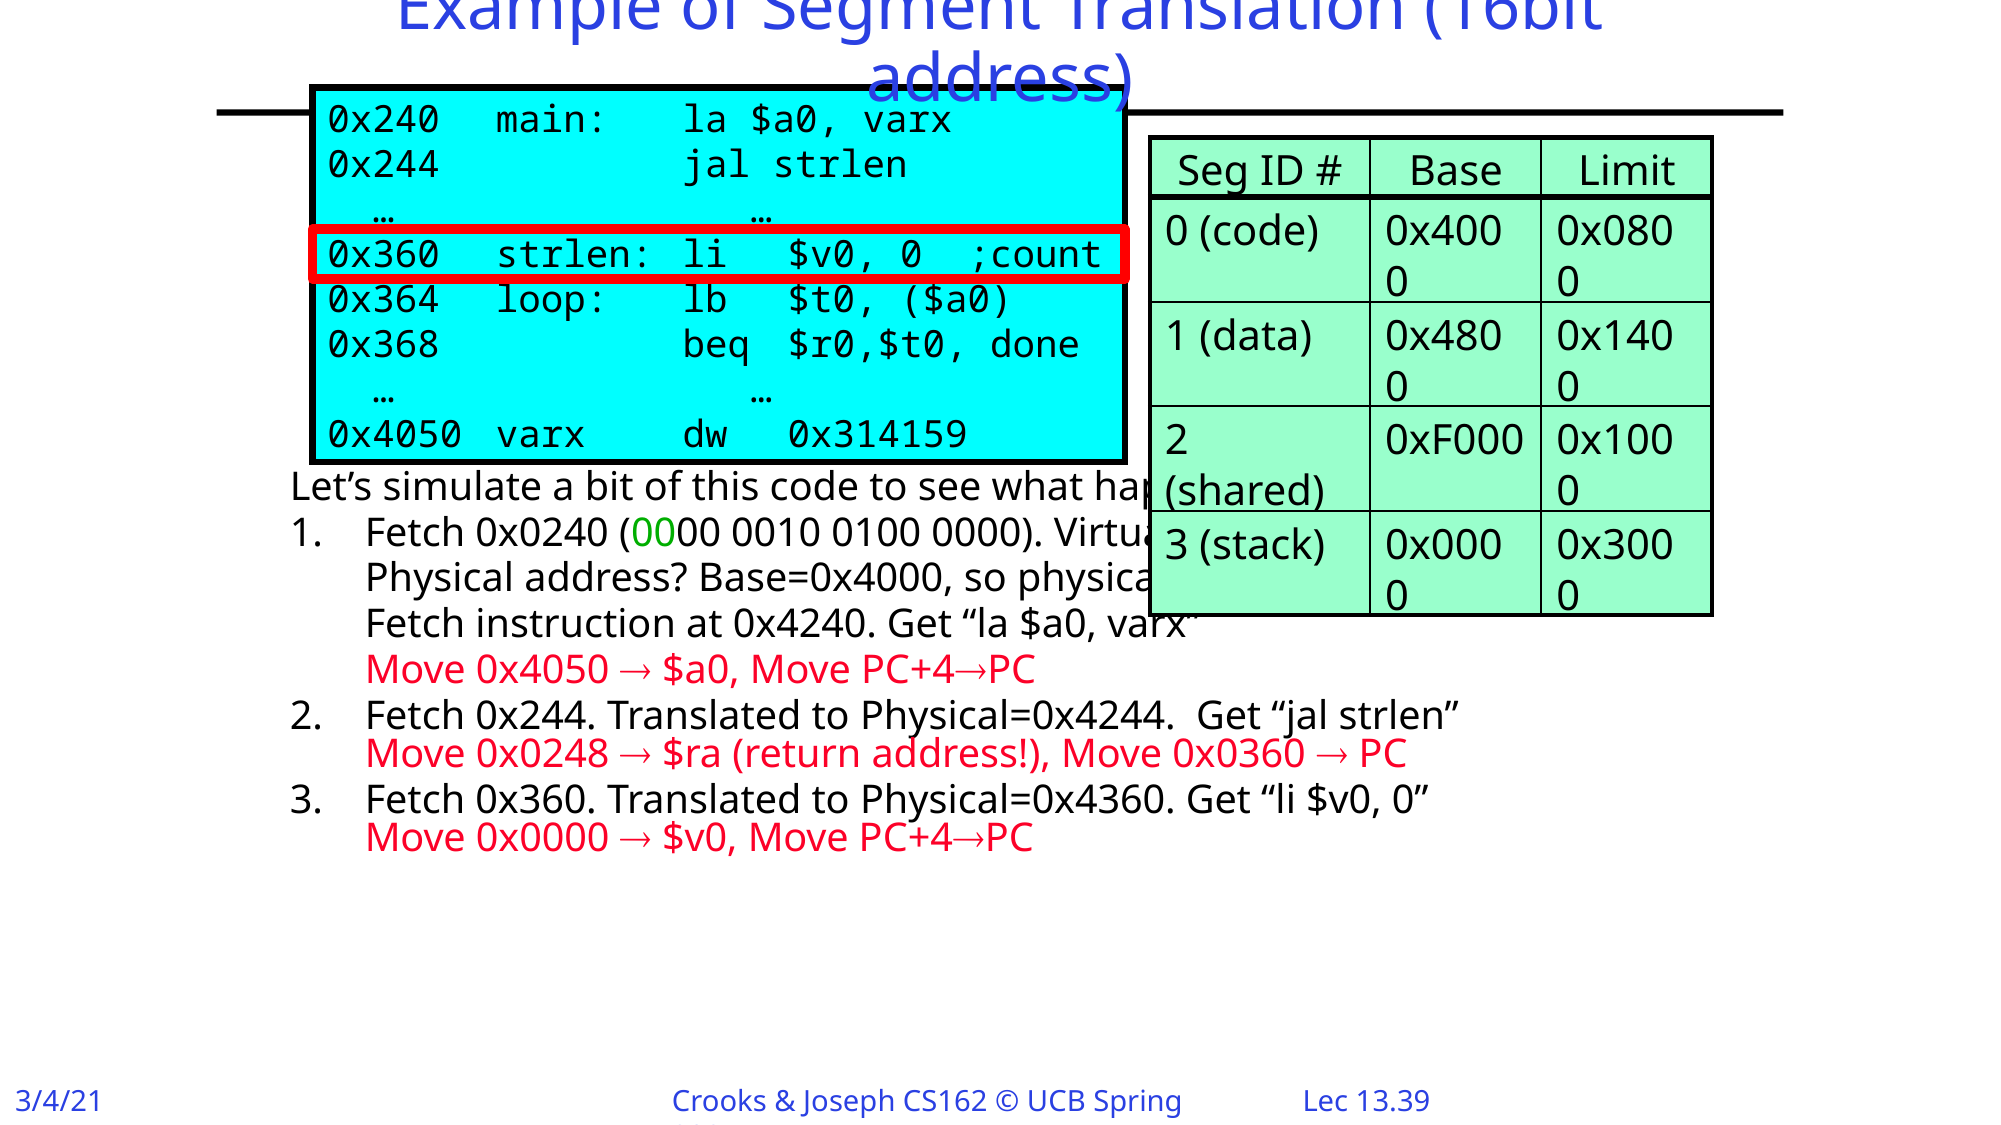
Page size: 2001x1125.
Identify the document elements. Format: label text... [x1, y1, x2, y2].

text_box 0x240 main: la $a0, varx 0x244 jal strlen … … 0x360 strlen: li $v0, 0 ;count 0x364 loop: lb $t0, ($a0) 0x368 beq $r0,$t0, done … … 0x4050 varx dw 0x314159 [312, 88, 1125, 229]
title Example of Segment Translation (16bit address) [262, 0, 1738, 88]
table_cell 2 (shared) [1152, 407, 1369, 510]
table_cell 0xF000 [1371, 407, 1540, 510]
table_cell 0 (code) [1152, 200, 1369, 301]
table_cell 0x4000 [1371, 200, 1540, 301]
text_box [312, 229, 1125, 280]
list Let’s simulate a bit of this code to see what happens (PC=0x240): Fetch 0x0240 (0000 0010 0100 0000). Virtual segment #? 0; Offset? 0x240 Physical address? Base=0x4000, so physical addr=0x4240 Fetch instruction at 0x4240. Get “la $a0, varx” Move 0x4050  $a0, Move PC+4PC Fetch 0x244. Translated to Physical=0x4244. Get “jal strlen” Move 0x0248  $ra (return address!), Move 0x0360  PC Fetch 0x360. Translated to Physical=0x4360. Get “li $v0, 0” Move 0x0000  $v0, Move PC+4PC [275, 462, 1750, 1050]
table_cell 0x0000 [1371, 512, 1540, 613]
table_cell 0x1000 [1542, 407, 1710, 510]
text_box 0x240 main: la $a0, varx 0x244 jal strlen … … 0x360 strlen: li $v0, 0 ;count 0x364 loop: lb $t0, ($a0) 0x368 beq $r0,$t0, done … … 0x4050 varx dw 0x314159 [312, 280, 1125, 462]
table_cell 1 (data) [1152, 303, 1369, 405]
table_cell 0x0800 [1542, 200, 1710, 301]
table_cell 0x1400 [1542, 303, 1710, 405]
table_cell 3 (stack) [1152, 512, 1369, 613]
table_header Limit [1542, 140, 1710, 194]
table_header Seg ID # [1152, 140, 1369, 194]
table_cell 0x3000 [1542, 512, 1710, 613]
table_header Base [1371, 140, 1540, 194]
table_cell 0x4800 [1371, 303, 1540, 405]
